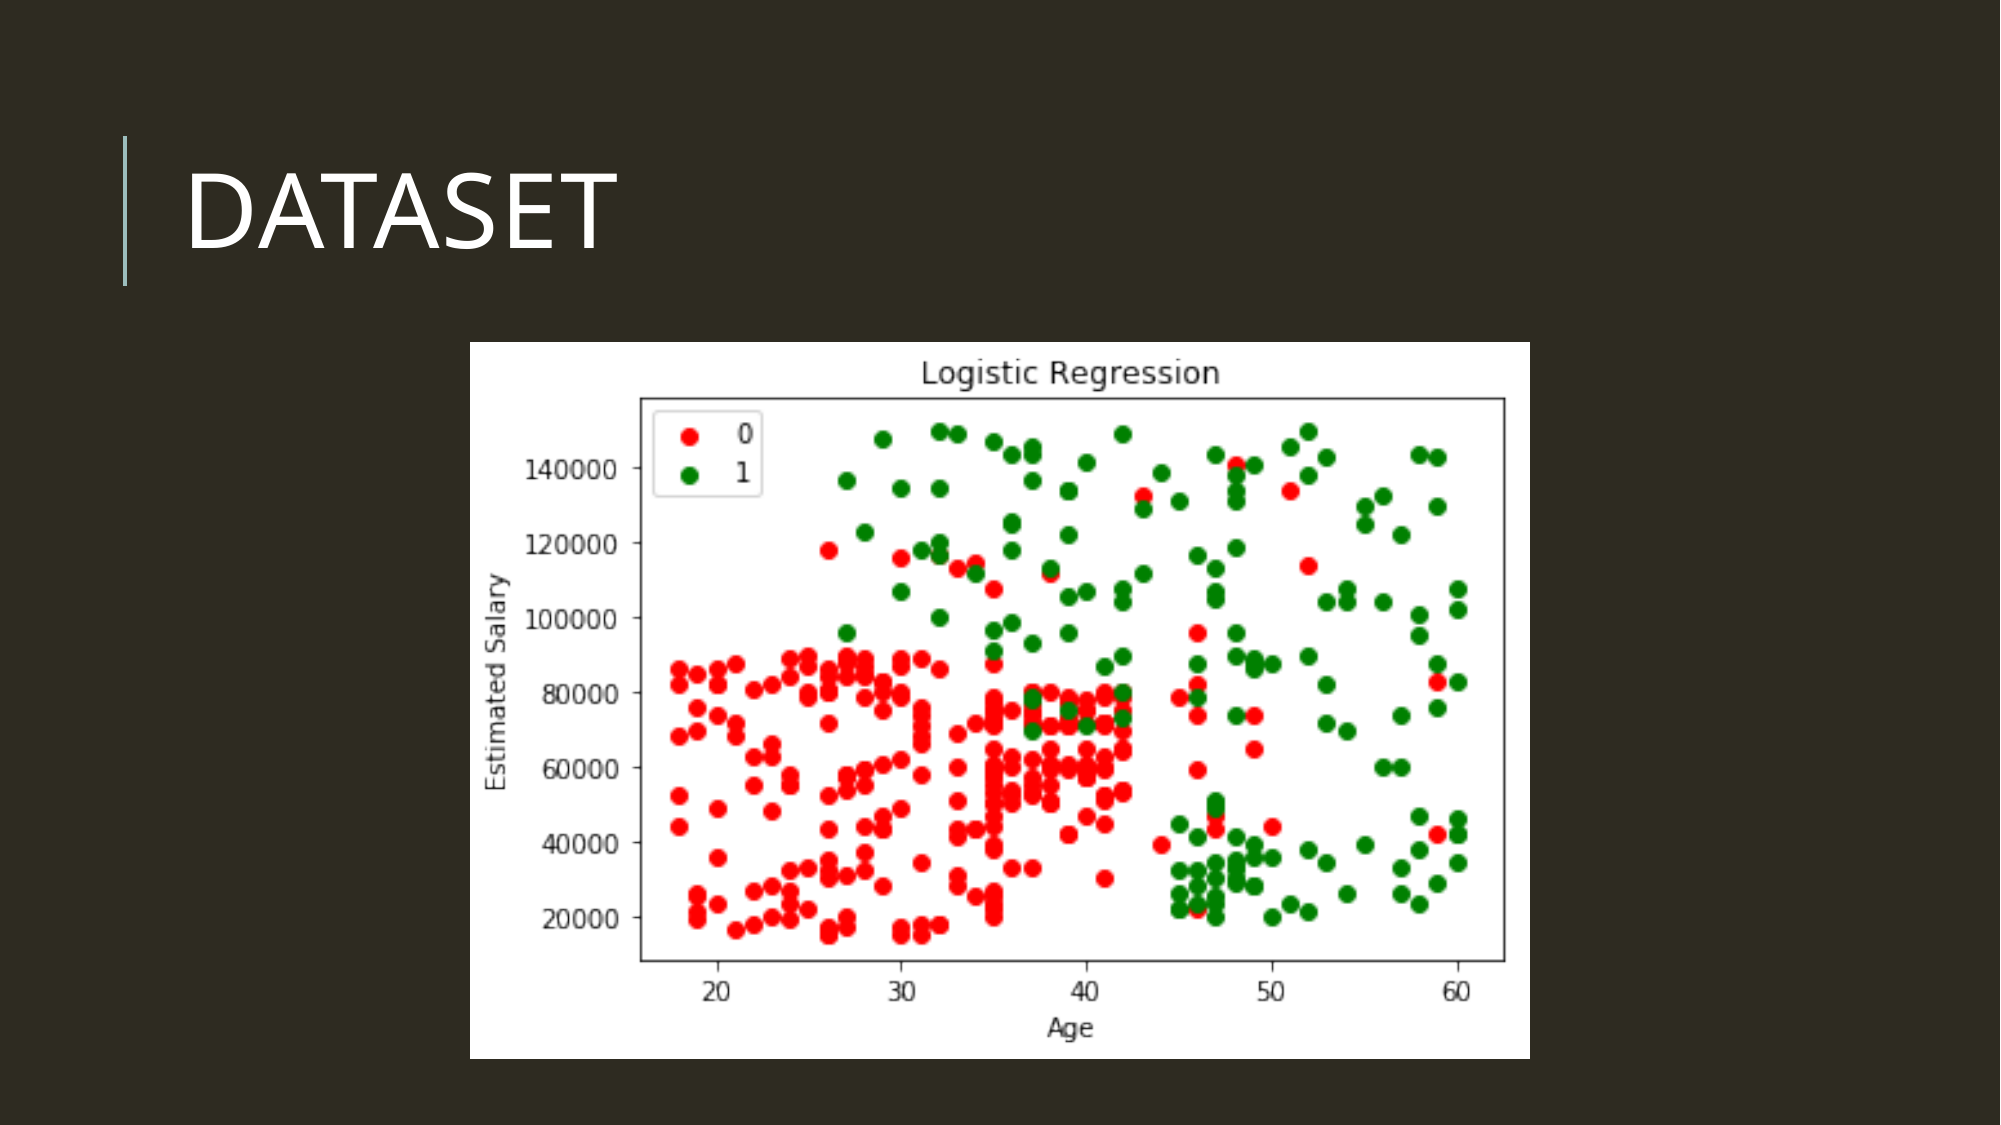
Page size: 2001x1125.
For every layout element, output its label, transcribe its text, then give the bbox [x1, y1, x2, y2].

title Dataset [168, 96, 1763, 342]
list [469, 341, 1531, 1060]
